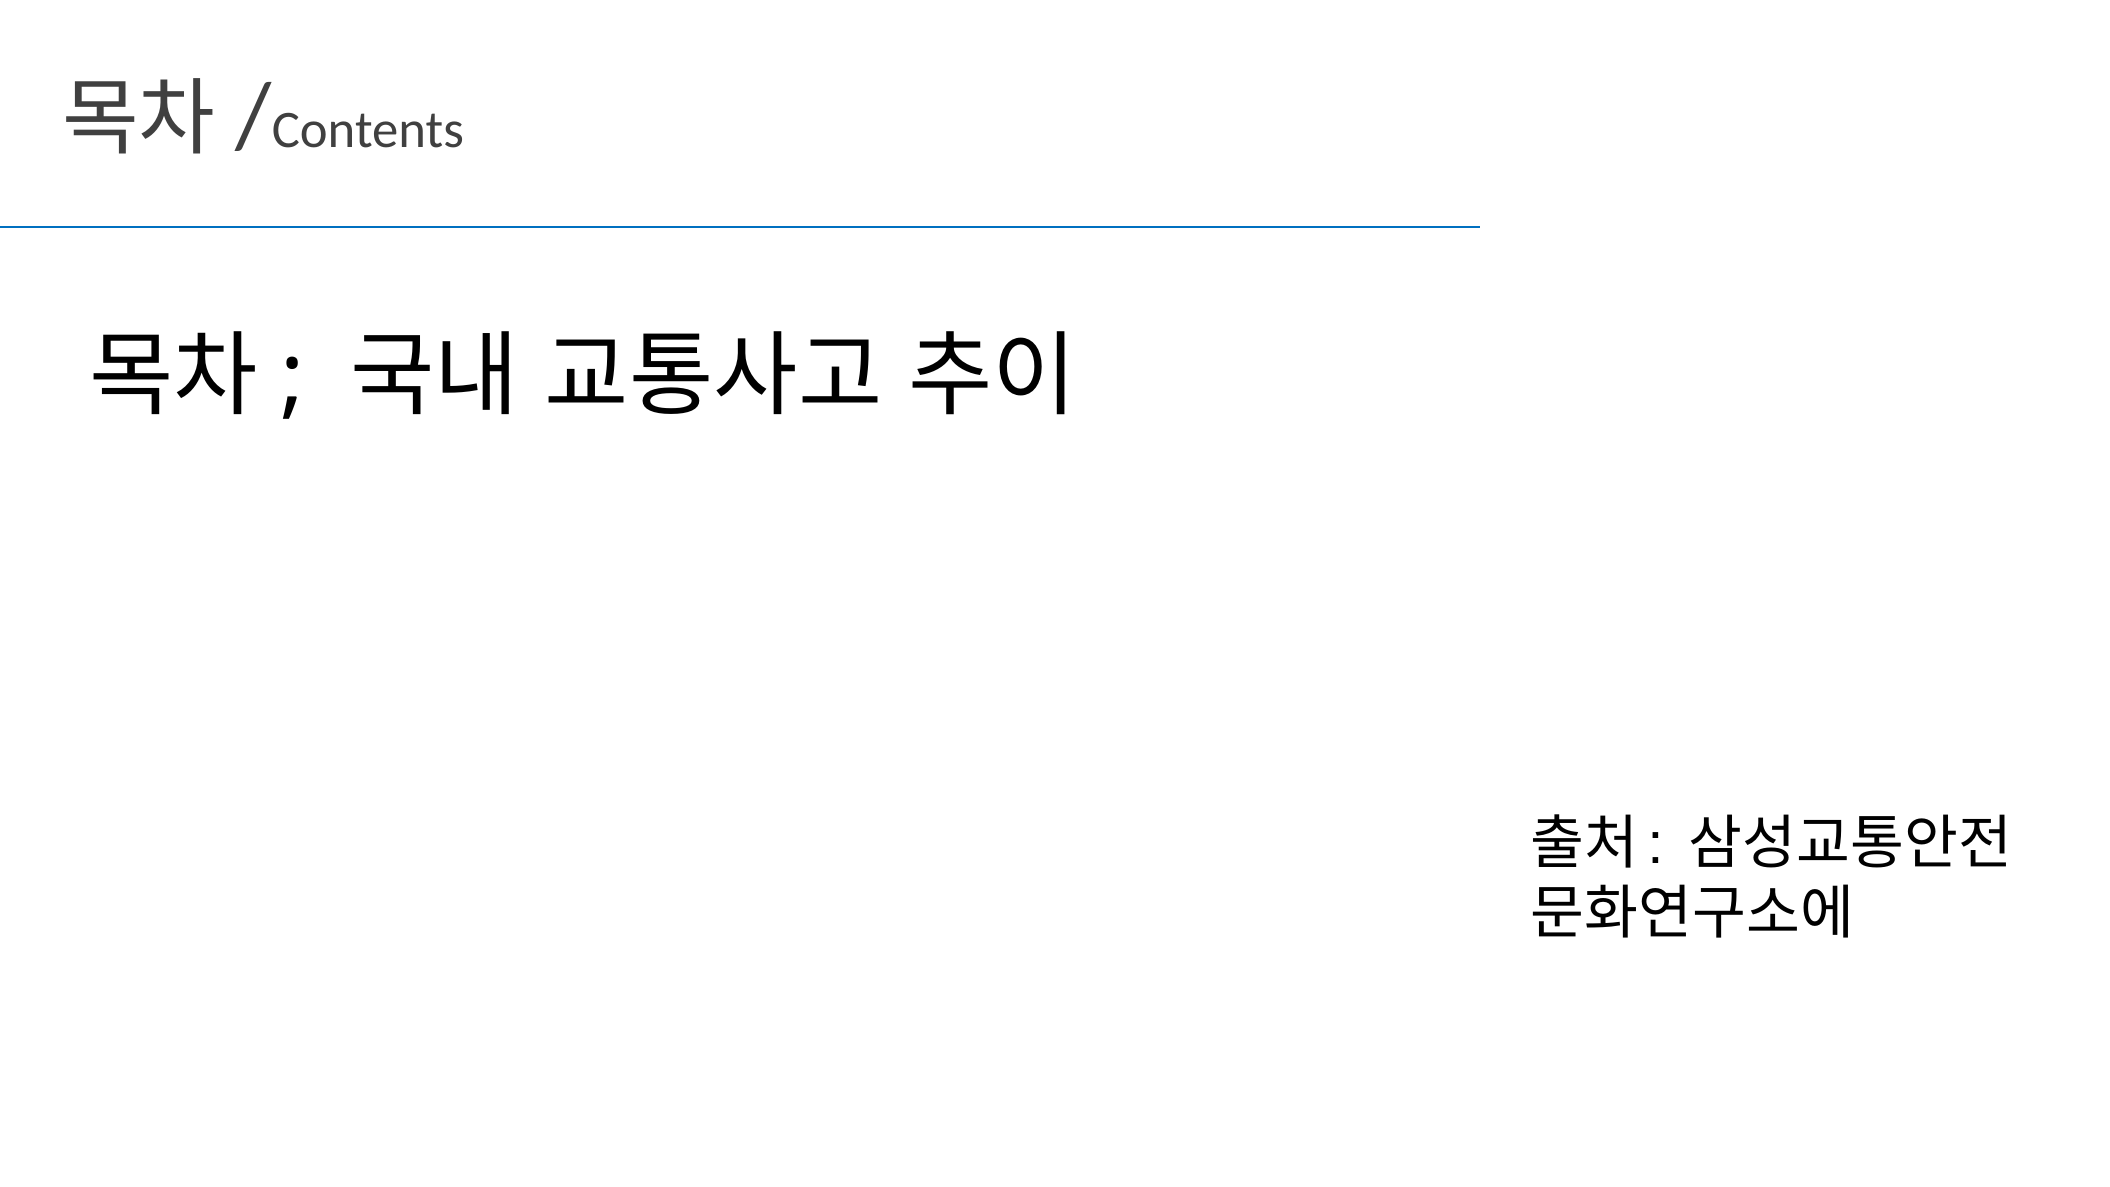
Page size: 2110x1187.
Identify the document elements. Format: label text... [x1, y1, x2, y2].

title 목차; 국내 교통사고 추이 [74, 250, 1868, 505]
text_box 출처: 삼성교통안전 문화연구소에 [1515, 772, 2033, 978]
text_box 목차/Contents [38, 52, 488, 168]
